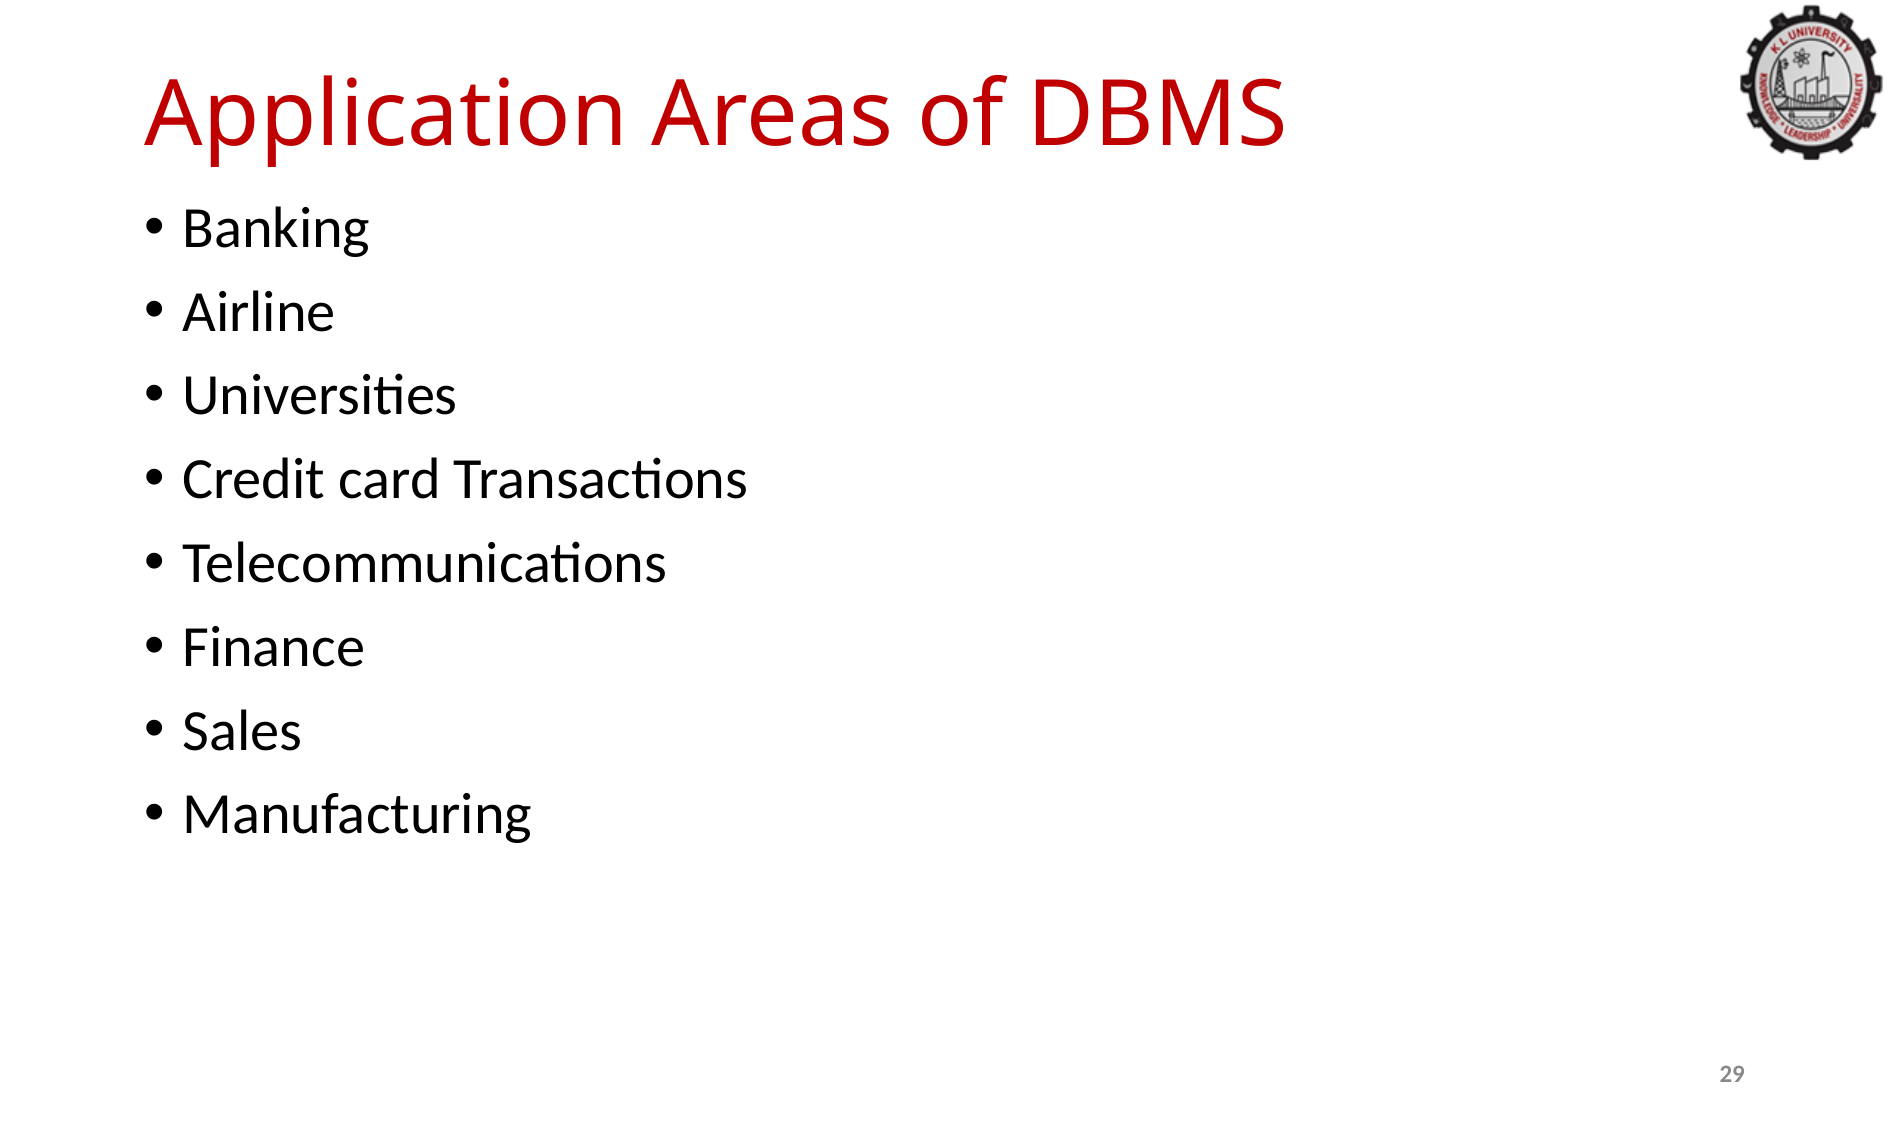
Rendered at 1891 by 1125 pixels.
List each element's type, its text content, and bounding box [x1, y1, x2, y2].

title Application Areas of DBMS [129, 59, 1761, 173]
picture [1727, 0, 1890, 173]
slide_number 29 [1650, 1042, 1761, 1103]
list Banking Airline Universities Credit card Transactions Telecommunications Finance Sales Manufacturing [129, 189, 1761, 1014]
